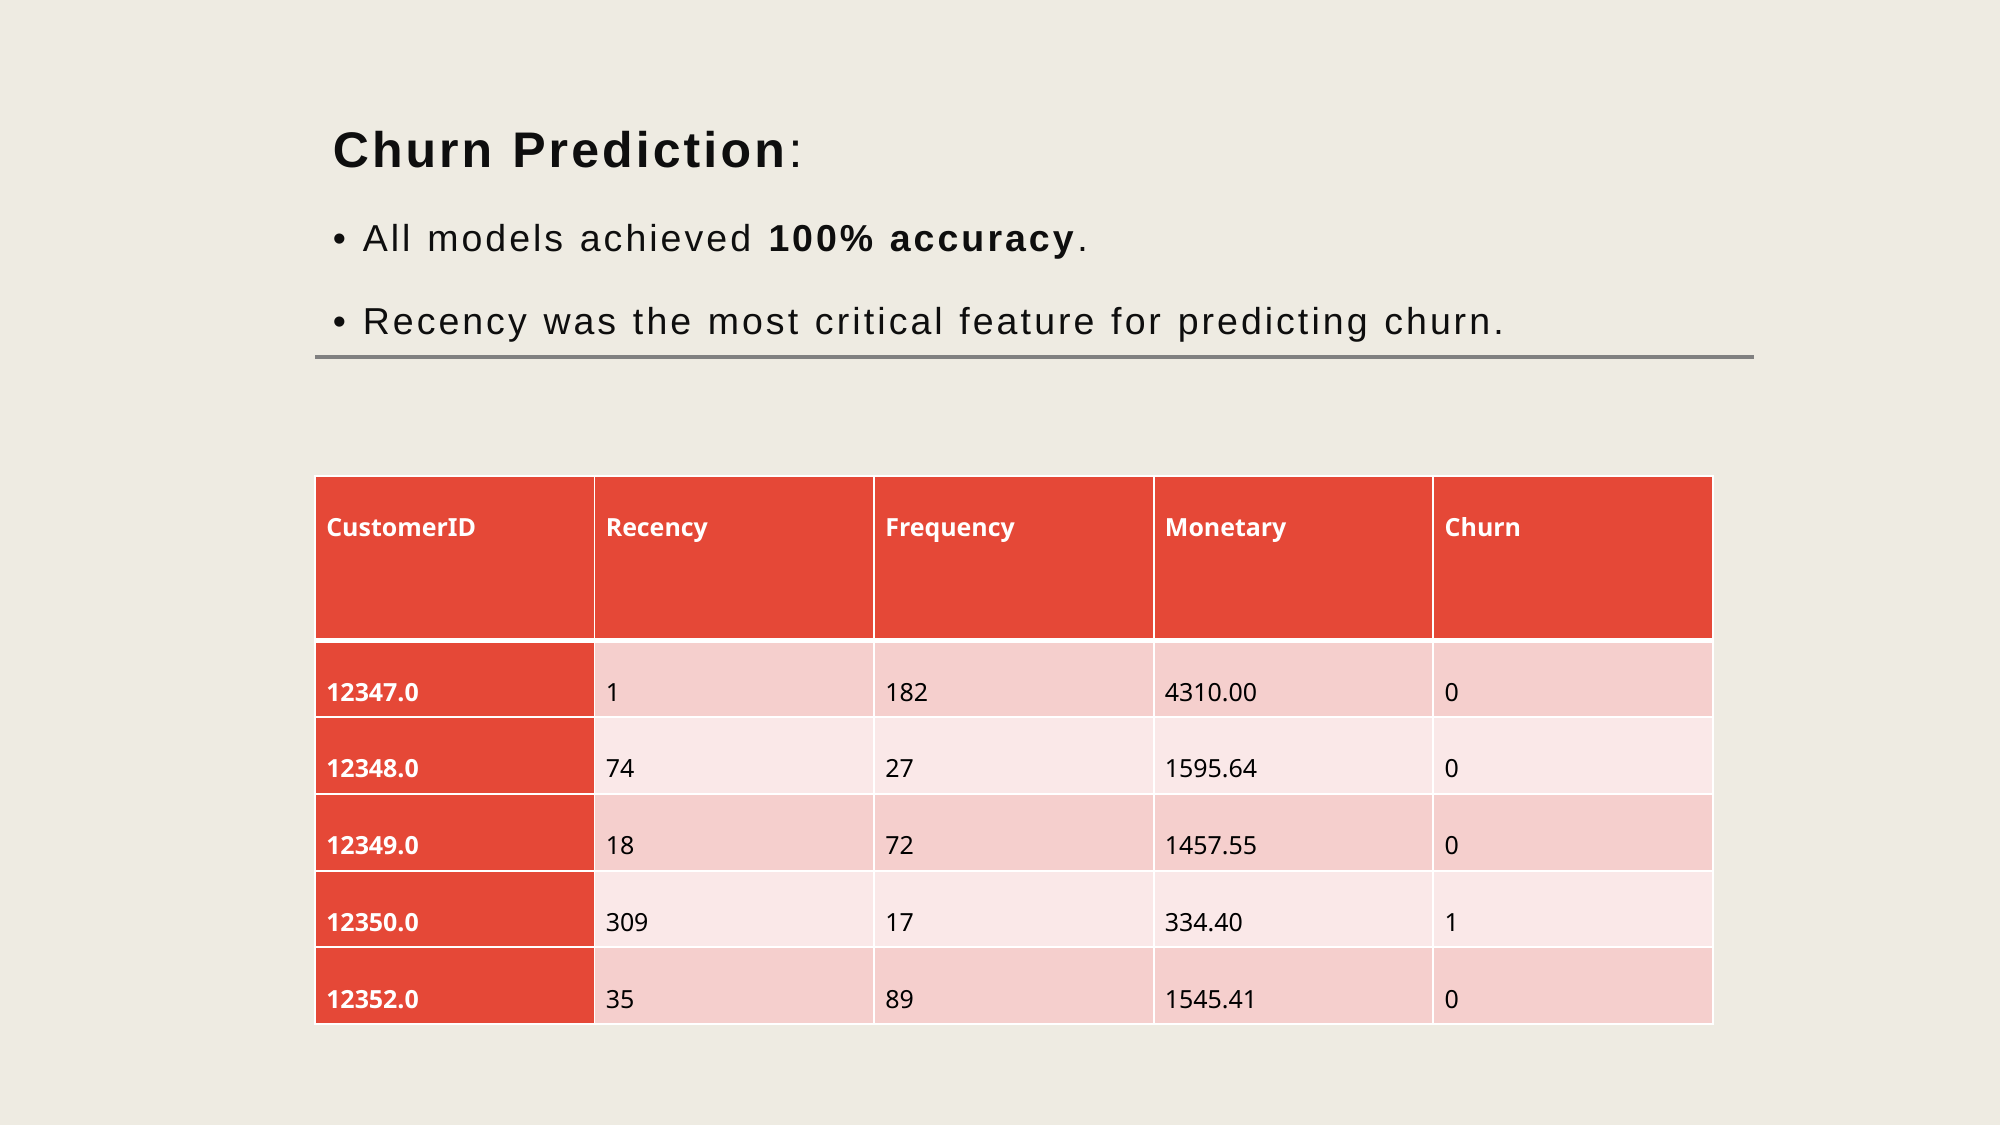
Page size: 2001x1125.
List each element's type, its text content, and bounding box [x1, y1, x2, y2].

table_cell 89 [875, 948, 1153, 1023]
table_cell 12352.0 [316, 948, 594, 1023]
table_cell 1457.55 [1155, 795, 1432, 870]
table_header Churn [1434, 477, 1712, 638]
table_cell 182 [875, 643, 1153, 716]
table_cell 74 [595, 718, 873, 793]
table_header Monetary [1155, 477, 1432, 638]
table_header Recency [595, 477, 873, 638]
table_cell 0 [1434, 643, 1712, 716]
table_cell 27 [875, 718, 1153, 793]
table_cell 12350.0 [316, 872, 594, 946]
table_cell 17 [875, 872, 1153, 946]
table_cell 72 [875, 795, 1153, 870]
table_cell 309 [595, 872, 873, 946]
table_cell 12349.0 [316, 795, 594, 870]
table_cell 1 [1434, 872, 1712, 946]
table_cell 4310.00 [1155, 643, 1432, 716]
table_cell 1 [595, 643, 873, 716]
table_cell 12348.0 [316, 718, 594, 793]
table_cell 1595.64 [1155, 718, 1432, 793]
table_header Frequency [875, 477, 1153, 638]
table_cell 12347.0 [316, 643, 594, 716]
table_cell 0 [1434, 948, 1712, 1023]
table_cell 1545.41 [1155, 948, 1432, 1023]
table_cell 18 [595, 795, 873, 870]
list Churn Prediction: • All models achieved 100% accuracy. • Recency was the most critical feature for predicting churn. [315, 75, 1754, 979]
table_cell 35 [595, 948, 873, 1023]
table_cell 0 [1434, 718, 1712, 793]
table_cell 0 [1434, 795, 1712, 870]
table_header CustomerID [316, 477, 594, 638]
table_cell 334.40 [1155, 872, 1432, 946]
